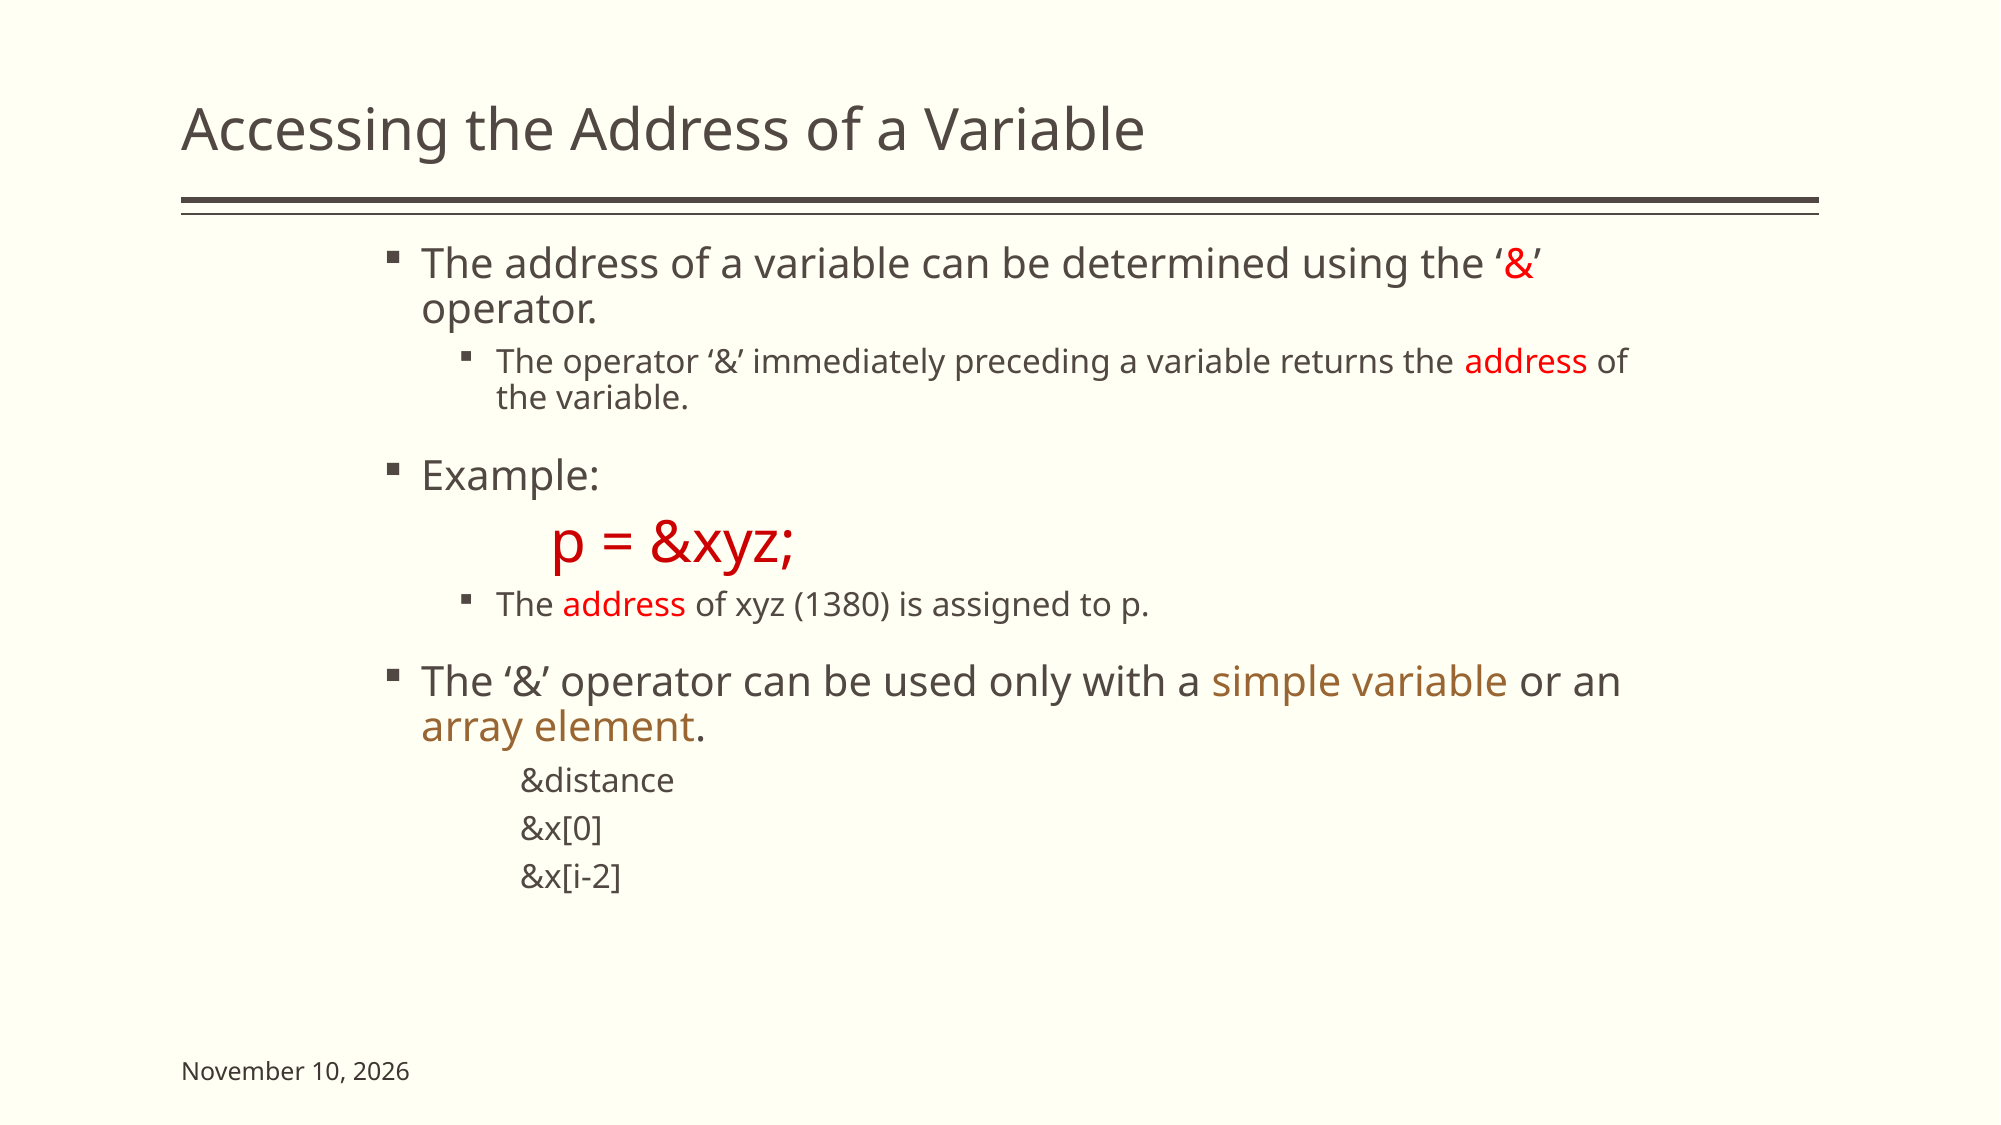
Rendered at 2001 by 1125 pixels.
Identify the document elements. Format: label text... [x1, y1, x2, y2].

title Accessing the Address of a Variable [181, 70, 1457, 171]
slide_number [181, 1042, 482, 1103]
list The address of a variable can be determined using the ‘&’ operator. The operator ‘&’ immediately preceding a variable returns the address of the variable. Example: p = &xyz; The address of xyz (1380) is assigned to p. The ‘&’ operator can be used only with a simple variable or an array element. &distance &x[0] &x[i-2] [383, 235, 1659, 1073]
